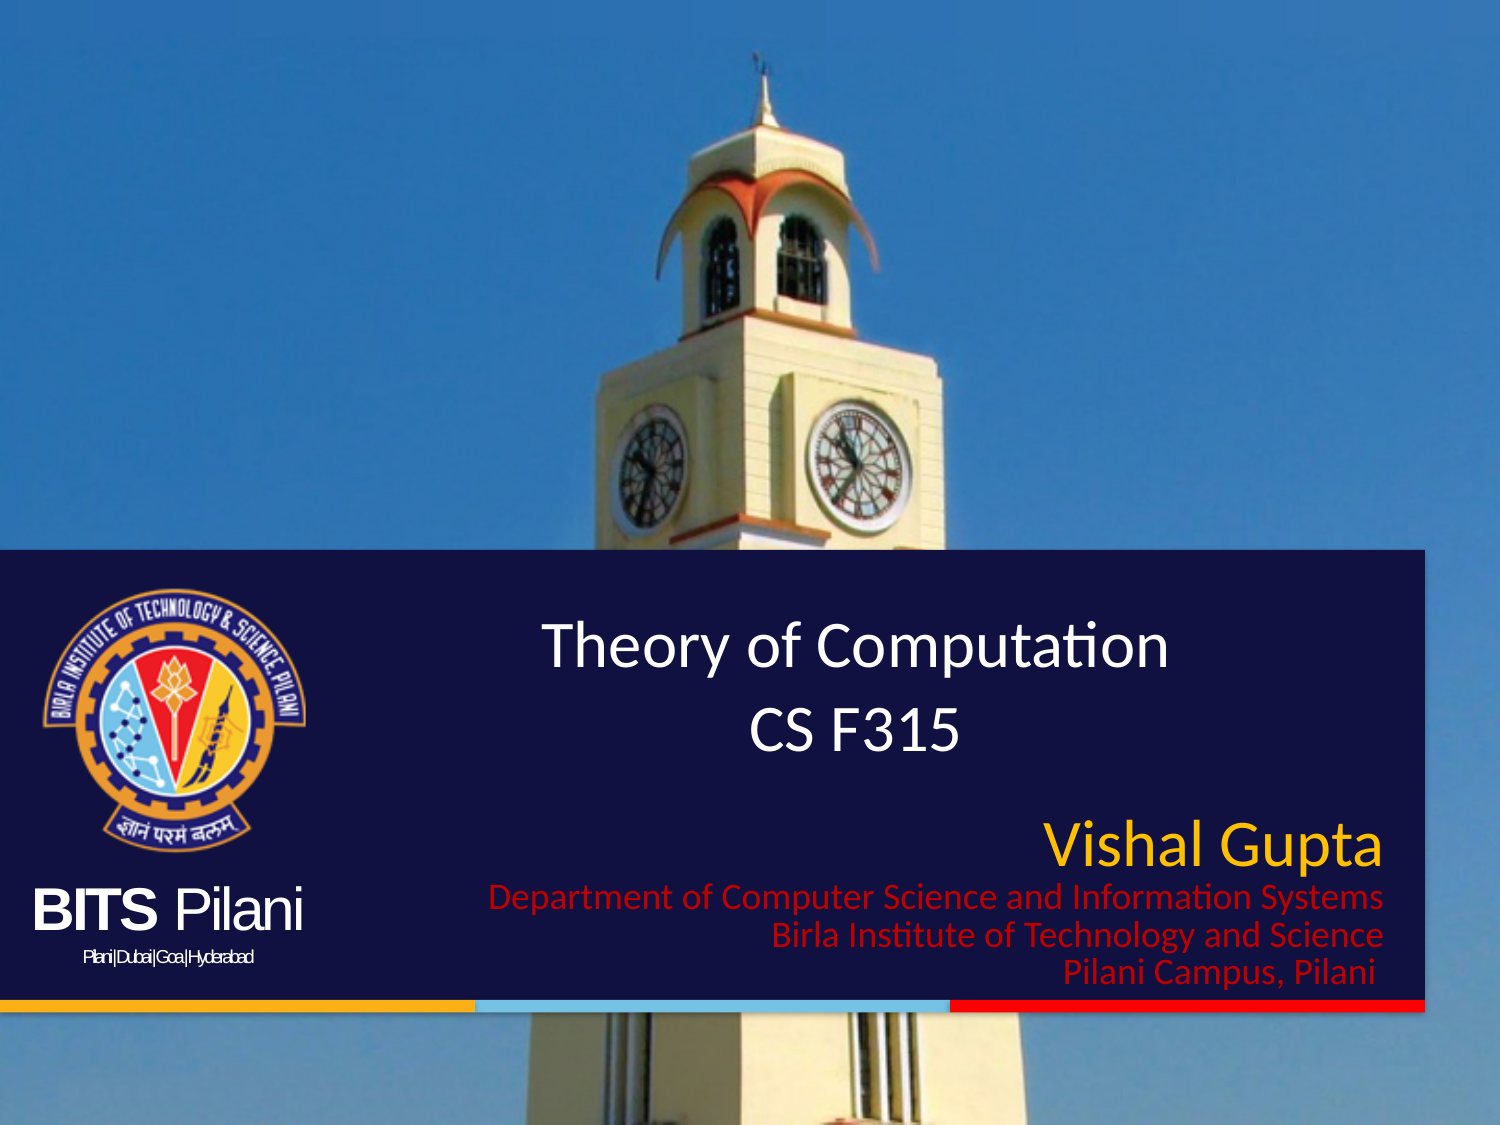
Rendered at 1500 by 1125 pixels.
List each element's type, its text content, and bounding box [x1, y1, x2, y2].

picture [0, 0, 1500, 1125]
list Vishal Gupta Department of Computer Science and Information Systems Birla Institute of Technology and Science Pilani Campus, Pilani [412, 787, 1400, 1000]
title Theory of Computation CS F315 [300, 549, 1413, 813]
